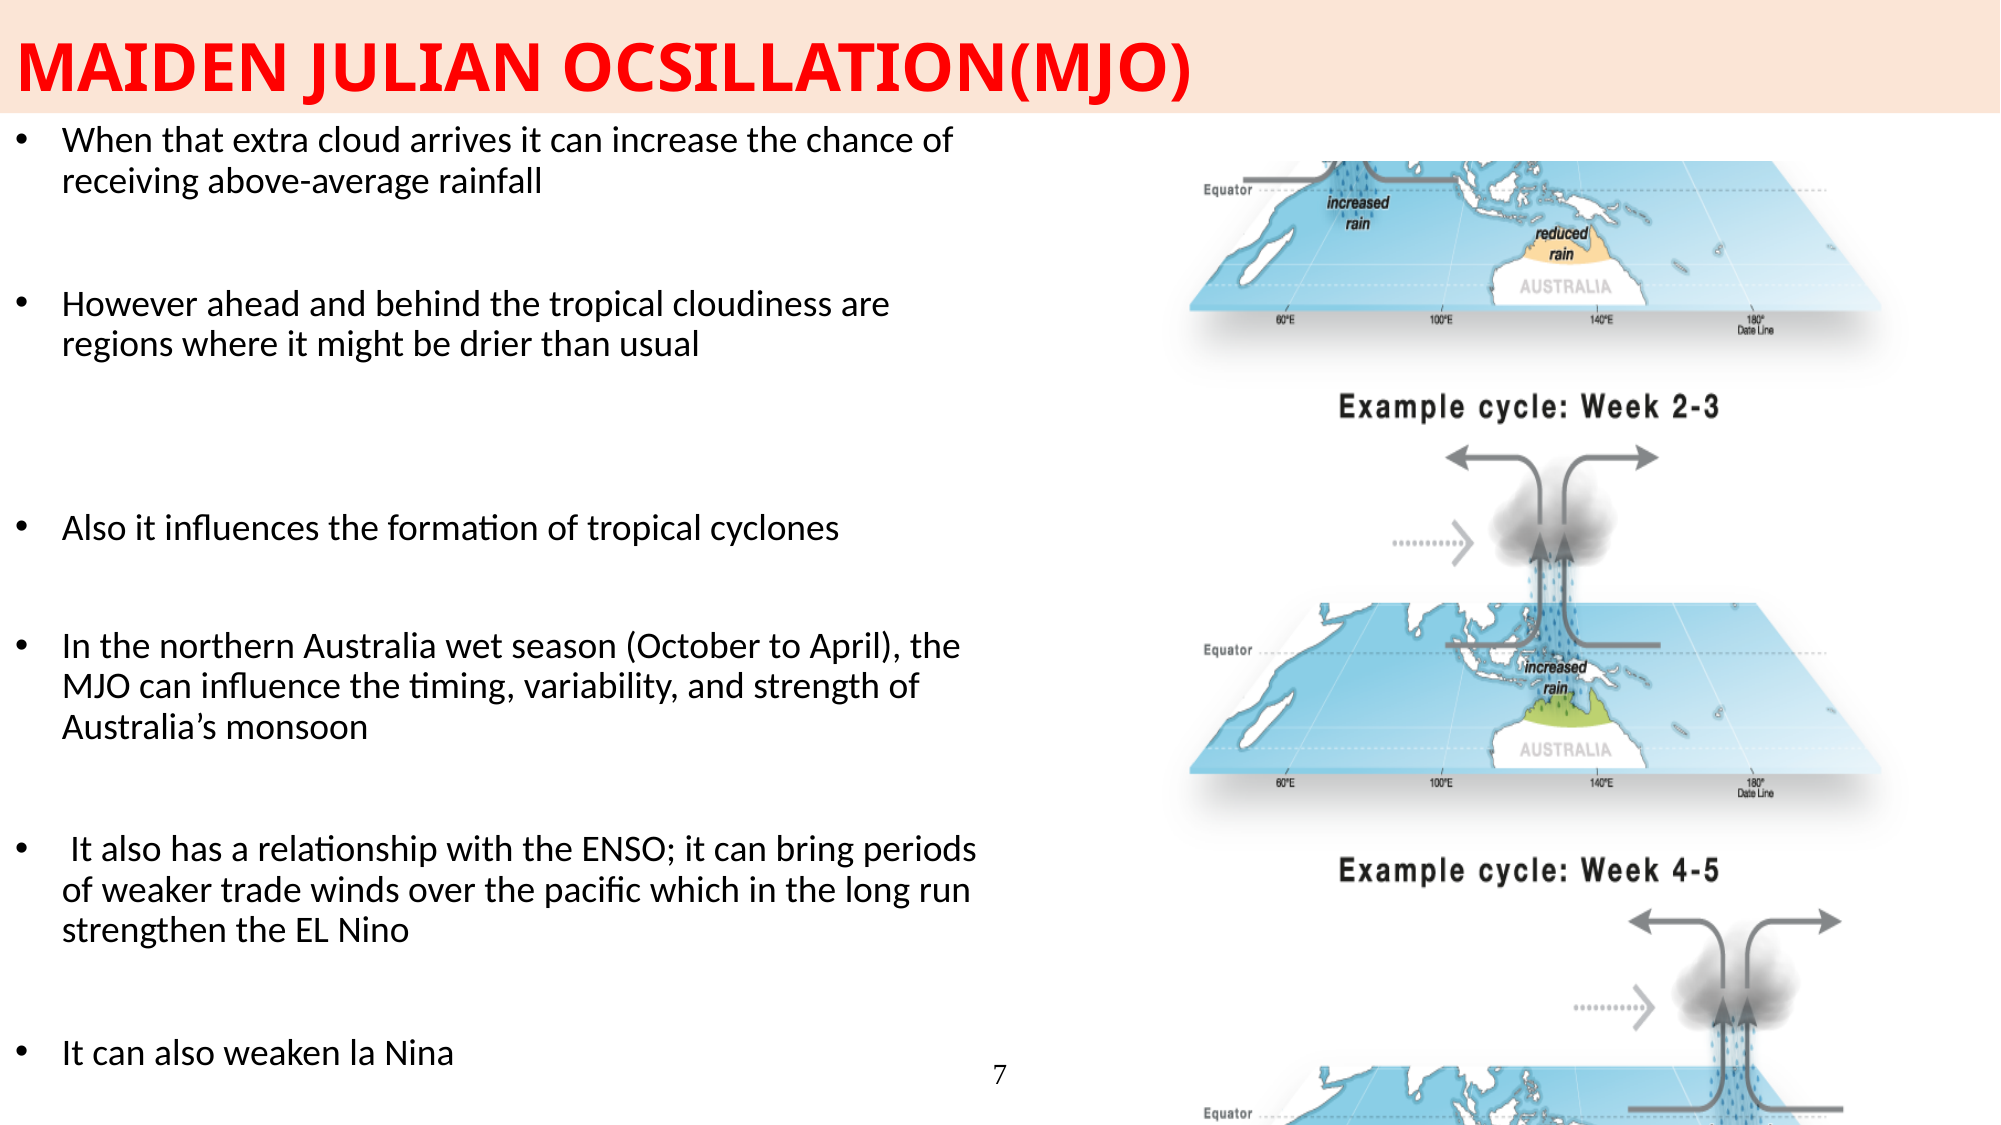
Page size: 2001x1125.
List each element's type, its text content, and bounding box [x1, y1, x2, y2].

list When that extra cloud arrives it can increase the chance of receiving above-average rainfall However ahead and behind the tropical cloudiness are regions where it might be drier than usual Also it influences the formation of tropical cyclones In the northern Australia wet season (October to April), the MJO can influence the timing, variability, and strength of Australia’s monsoon It also has a relationship with the ENSO; it can bring periods of weaker trade winds over the pacific which in the long run strengthen the EL Nino It can also weaken la Nina [0, 113, 1000, 1125]
title MAIDEN JULIAN OCSILLATION(MJO) [0, 0, 2000, 114]
footer 7 [662, 1042, 1070, 1103]
picture [1070, 161, 2000, 1125]
